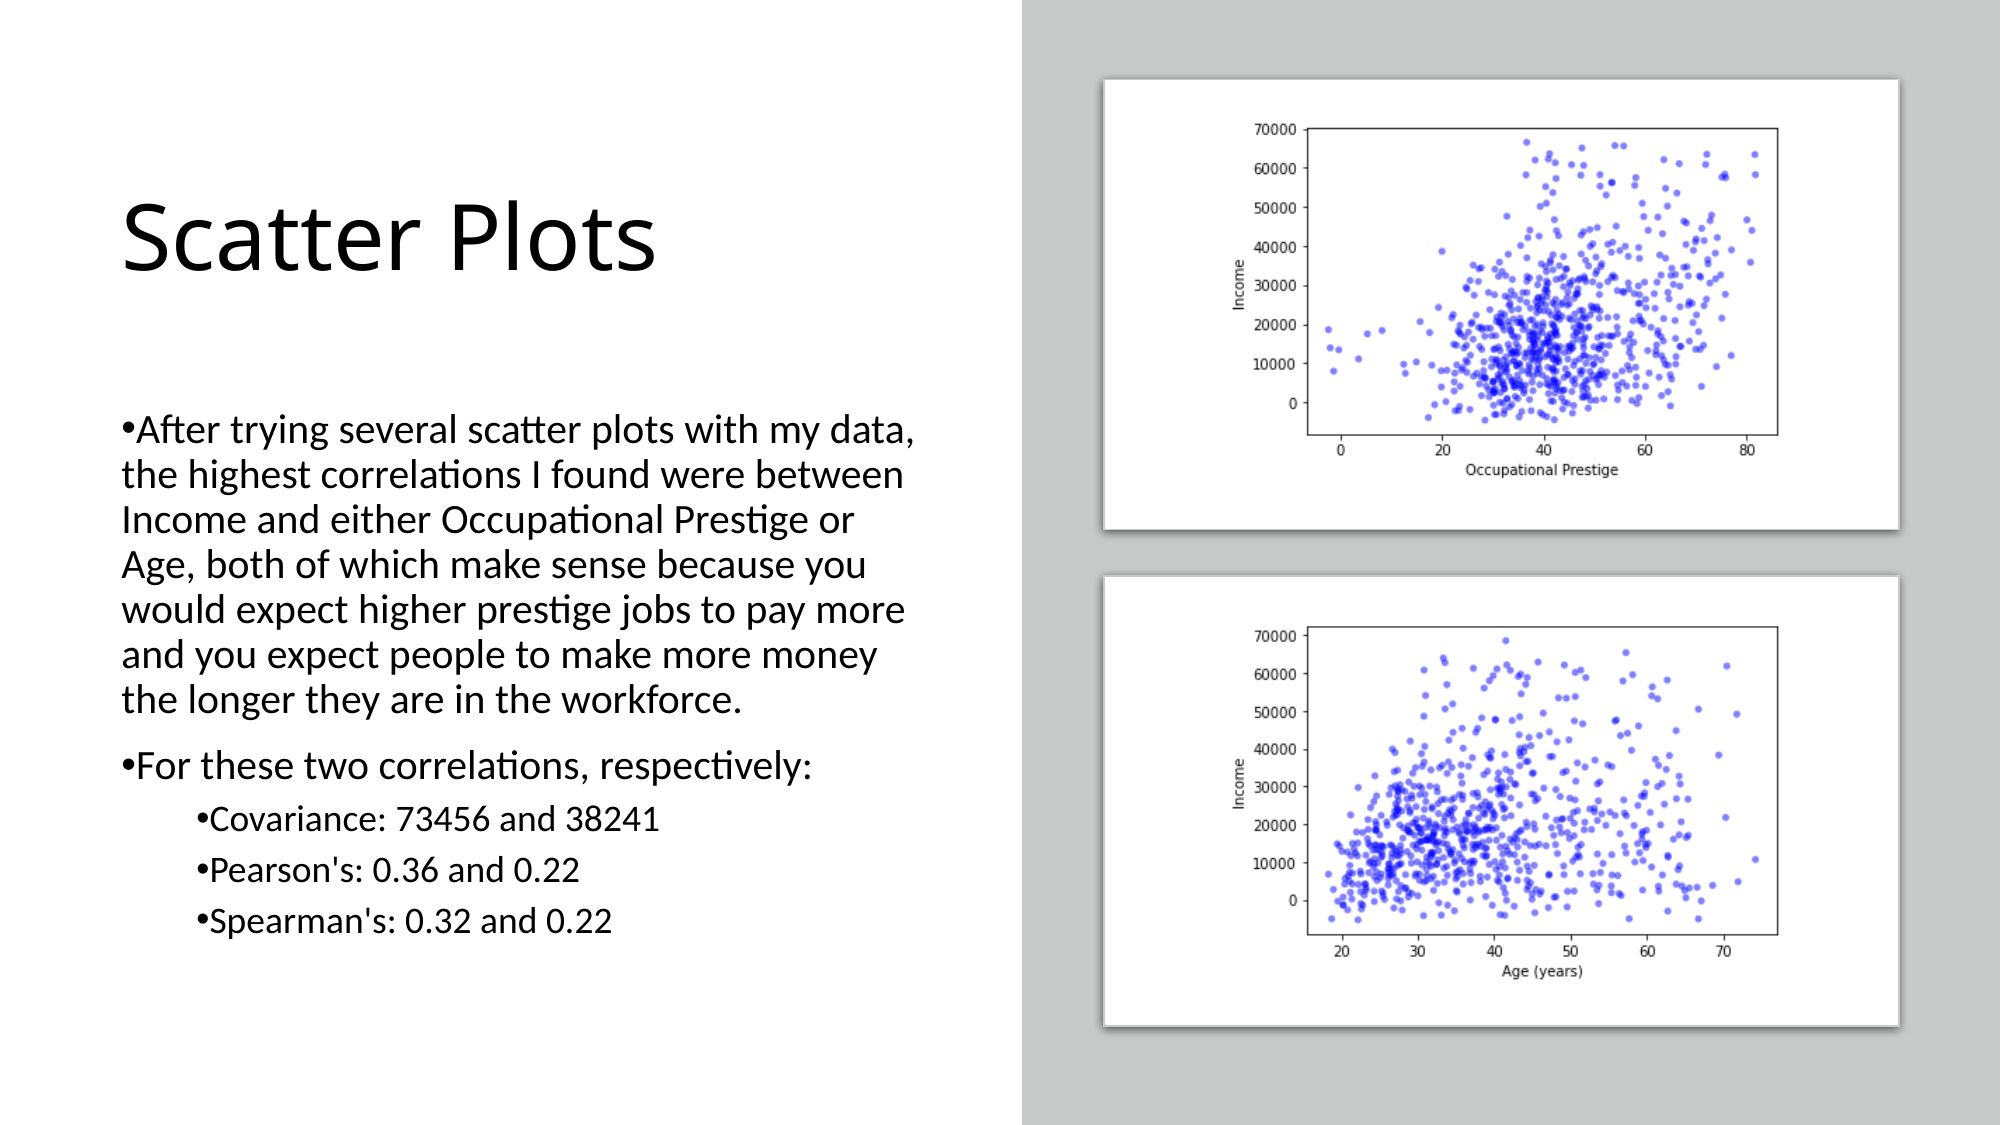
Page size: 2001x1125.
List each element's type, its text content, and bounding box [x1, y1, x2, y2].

text_box [1103, 78, 1900, 530]
title Scatter Plots [106, 103, 944, 379]
text_box [1021, 0, 2000, 1125]
text_box [1103, 575, 1900, 1027]
list After trying several scatter plots with my data, the highest correlations I found were between Income and either Occupational Prestige or Age, both of which make sense because you would expect higher prestige jobs to pay more and you expect people to make more money the longer they are in the workforce. For these two correlations, respectively: Covariance: 73456 and 38241 Pearson's: 0.36 and 0.22 Spearman's: 0.32 and 0.22 [106, 399, 944, 1021]
picture [1223, 618, 1787, 988]
picture [1223, 114, 1787, 488]
